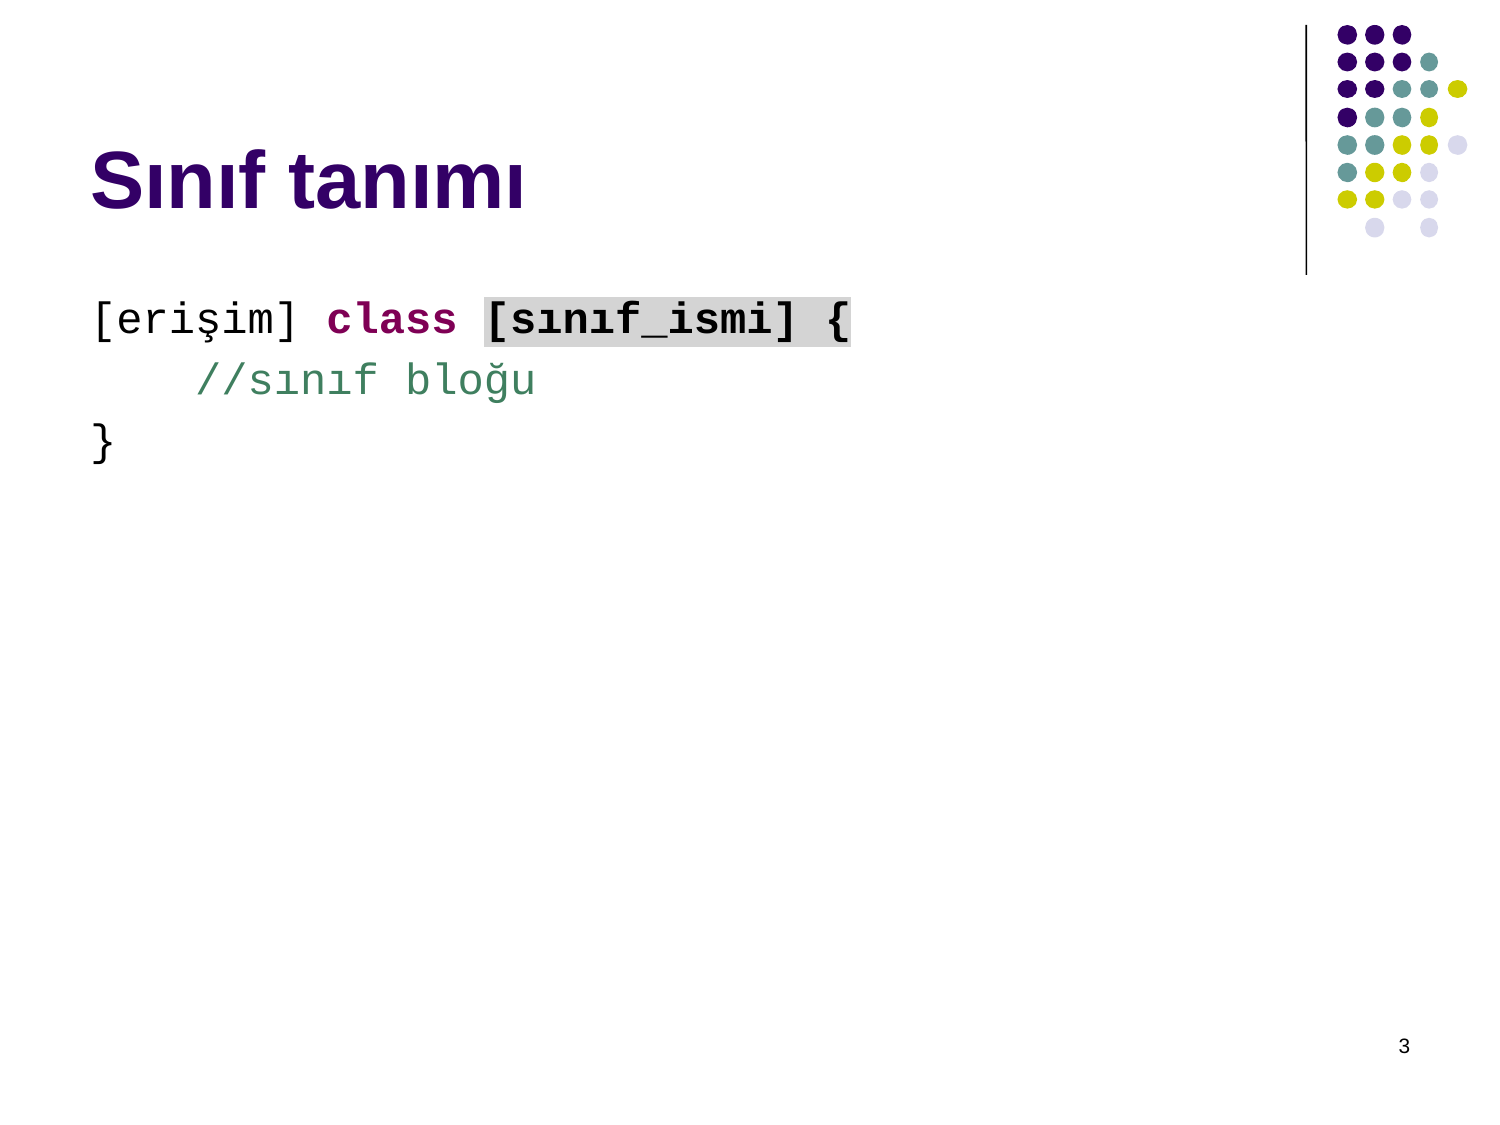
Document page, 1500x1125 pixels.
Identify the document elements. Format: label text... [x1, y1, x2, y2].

title Sınıf tanımı [75, 20, 1313, 233]
list [erişim] class [sınıf_ismi] { //sınıf bloğu } [75, 282, 1425, 1006]
slide_number 3 [1074, 1024, 1426, 1101]
